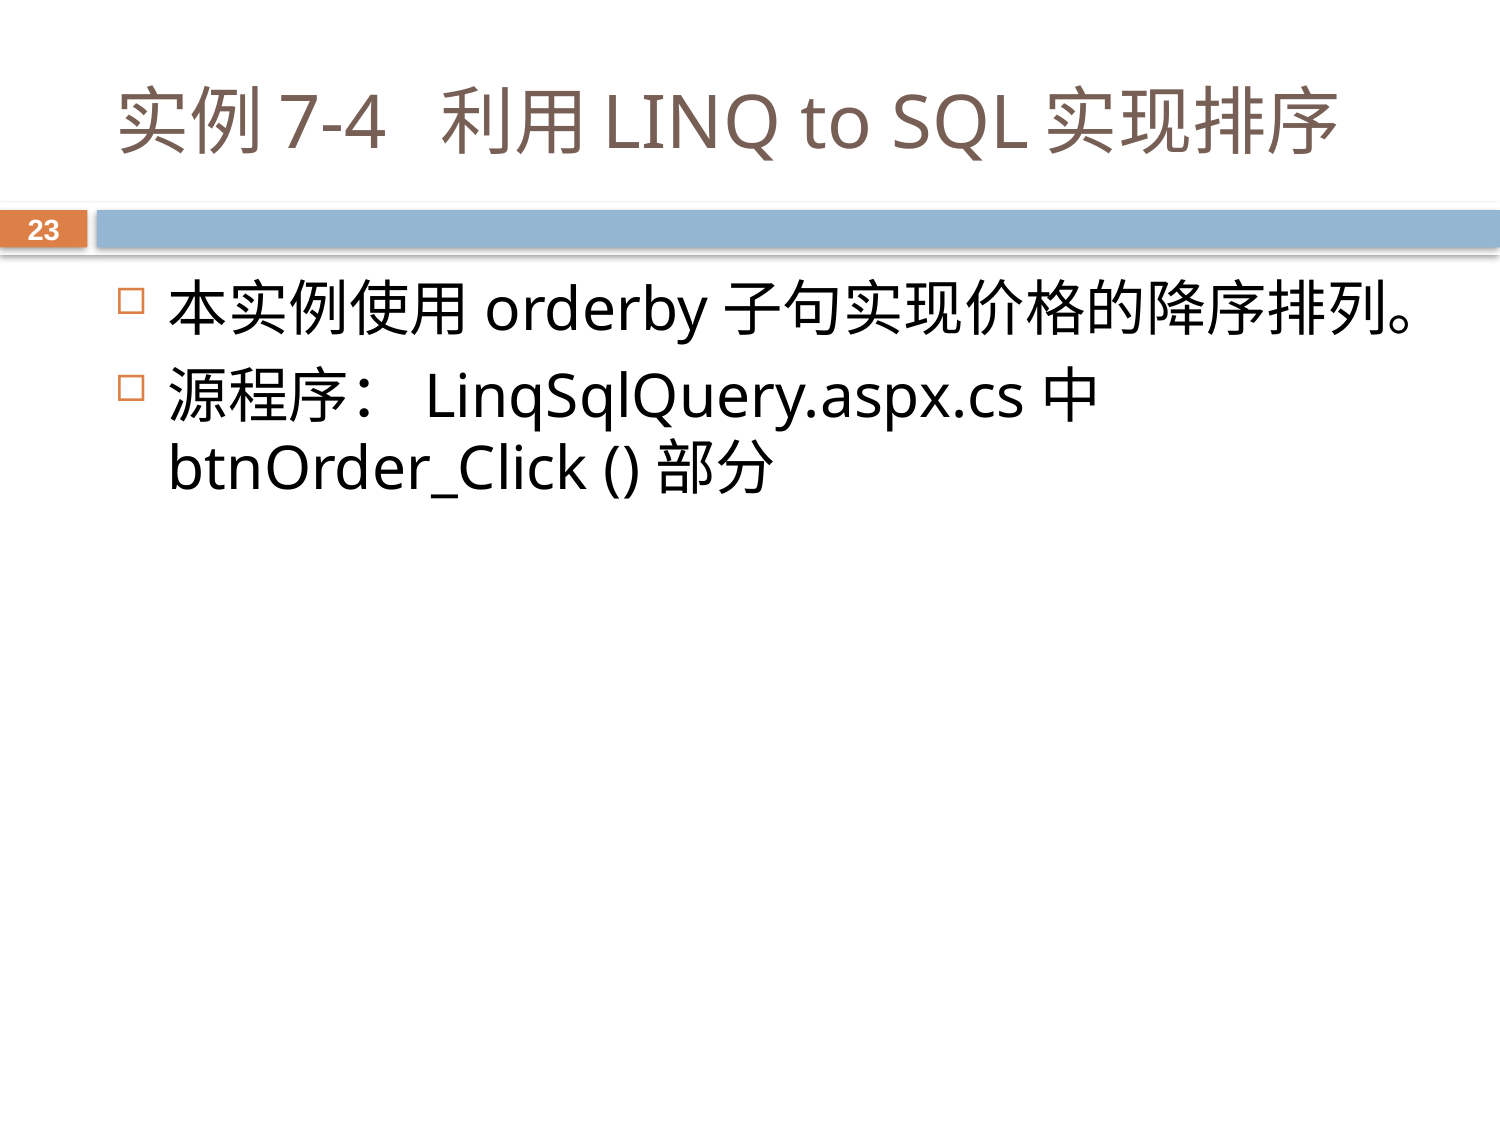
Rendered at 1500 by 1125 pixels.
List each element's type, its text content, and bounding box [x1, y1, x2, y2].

title 实例7-4 利用LINQ to SQL实现排序 [100, 37, 1438, 200]
list 本实例使用orderby子句实现价格的降序排列。 源程序：LinqSqlQuery.aspx.cs中btnOrder_Click ()部分 [100, 262, 1438, 1000]
slide_number 23 [0, 208, 88, 249]
